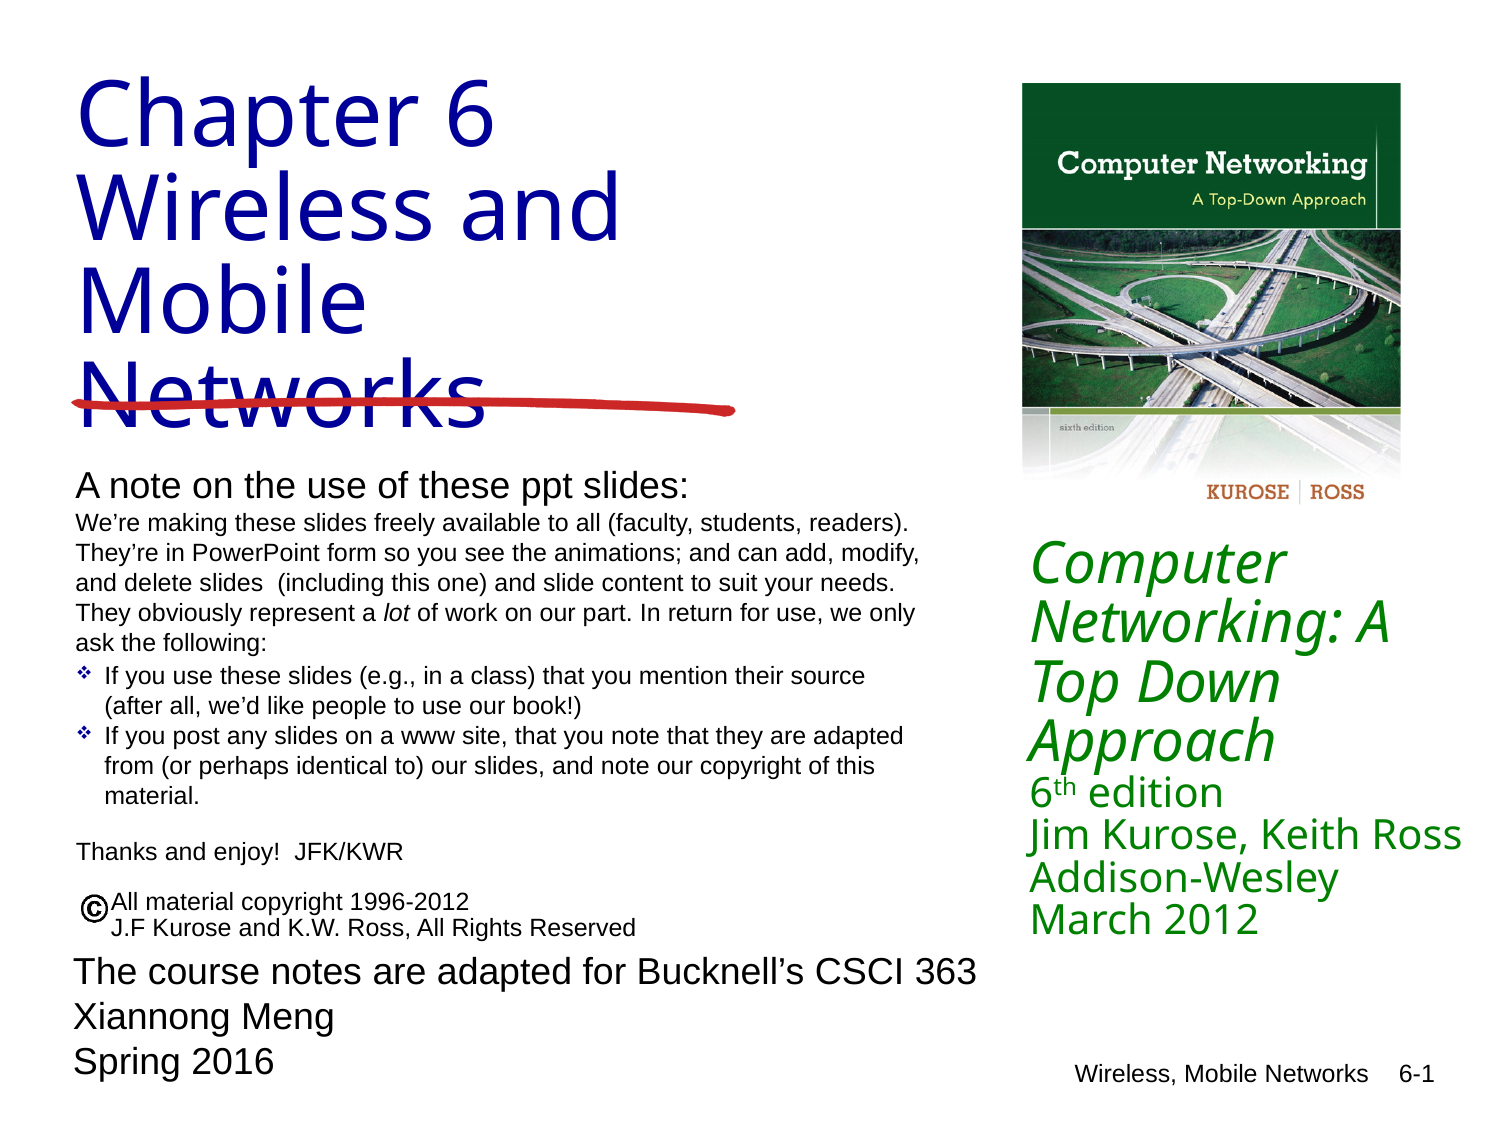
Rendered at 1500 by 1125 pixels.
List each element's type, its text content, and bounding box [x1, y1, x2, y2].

text_box The course notes are adapted for Bucknell’s CSCI 363 Xiannong Meng Spring 2016 [58, 940, 993, 1090]
text_box Chapter 6 Wireless and Mobile Networks [60, 117, 798, 401]
slide_number 6-1 [1338, 1049, 1451, 1125]
text_box Computer Networking: A Top Down Approach 6th edition Jim Kurose, Keith Ross Addison-Wesley March 2012 [1014, 504, 1488, 975]
text_box If you use these slides (e.g., in a class) that you mention their source (after all, we’d like people to use our book!) If you post any slides on a www site, that you note that they are adapted from (or perhaps identical to) our slides, and note our copyright of this material. Thanks and enjoy! JFK/KWR All material copyright 1996-2012 J.F Kurose and K.W. Ross, All Rights Reserved [61, 617, 944, 940]
picture [68, 392, 744, 422]
footer Wireless, Mobile Networks [750, 1049, 1338, 1104]
text_box A note on the use of these ppt slides: We’re making these slides freely available to all (faculty, students, readers). They’re in PowerPoint form so you see the animations; and can add, modify, and delete slides (including this one) and slide content to suit your needs. They obviously represent a lot of work on our part. In return for use, we only ask the following: [60, 453, 943, 693]
picture [1022, 83, 1401, 539]
picture [78, 892, 111, 924]
